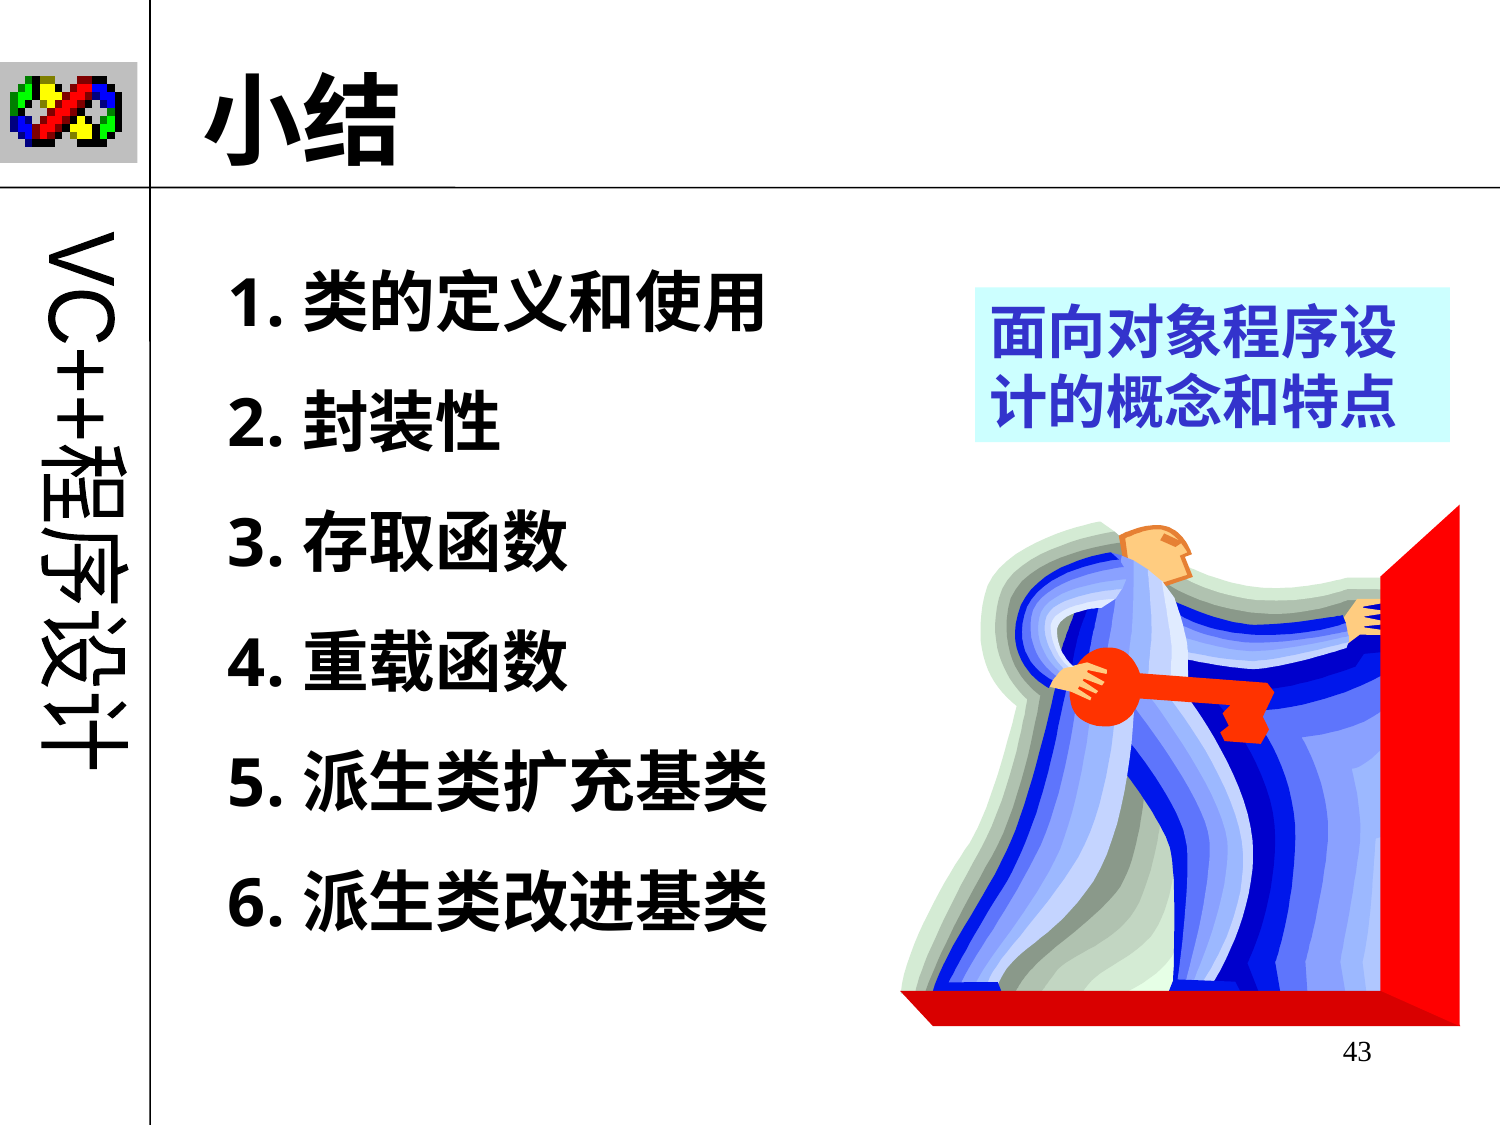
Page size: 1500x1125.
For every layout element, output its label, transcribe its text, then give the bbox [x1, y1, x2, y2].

slide_number 43 [1074, 1039, 1388, 1100]
text_box 类的定义和使用 封装性 存取函数 重载函数 派生类扩充基类 派生类改进基类 [212, 212, 900, 947]
text_box 小结 [187, 50, 464, 185]
picture [0, 62, 138, 163]
text_box 面向对象程序设计的概念和特点 [975, 287, 1450, 443]
picture [899, 499, 1466, 1031]
